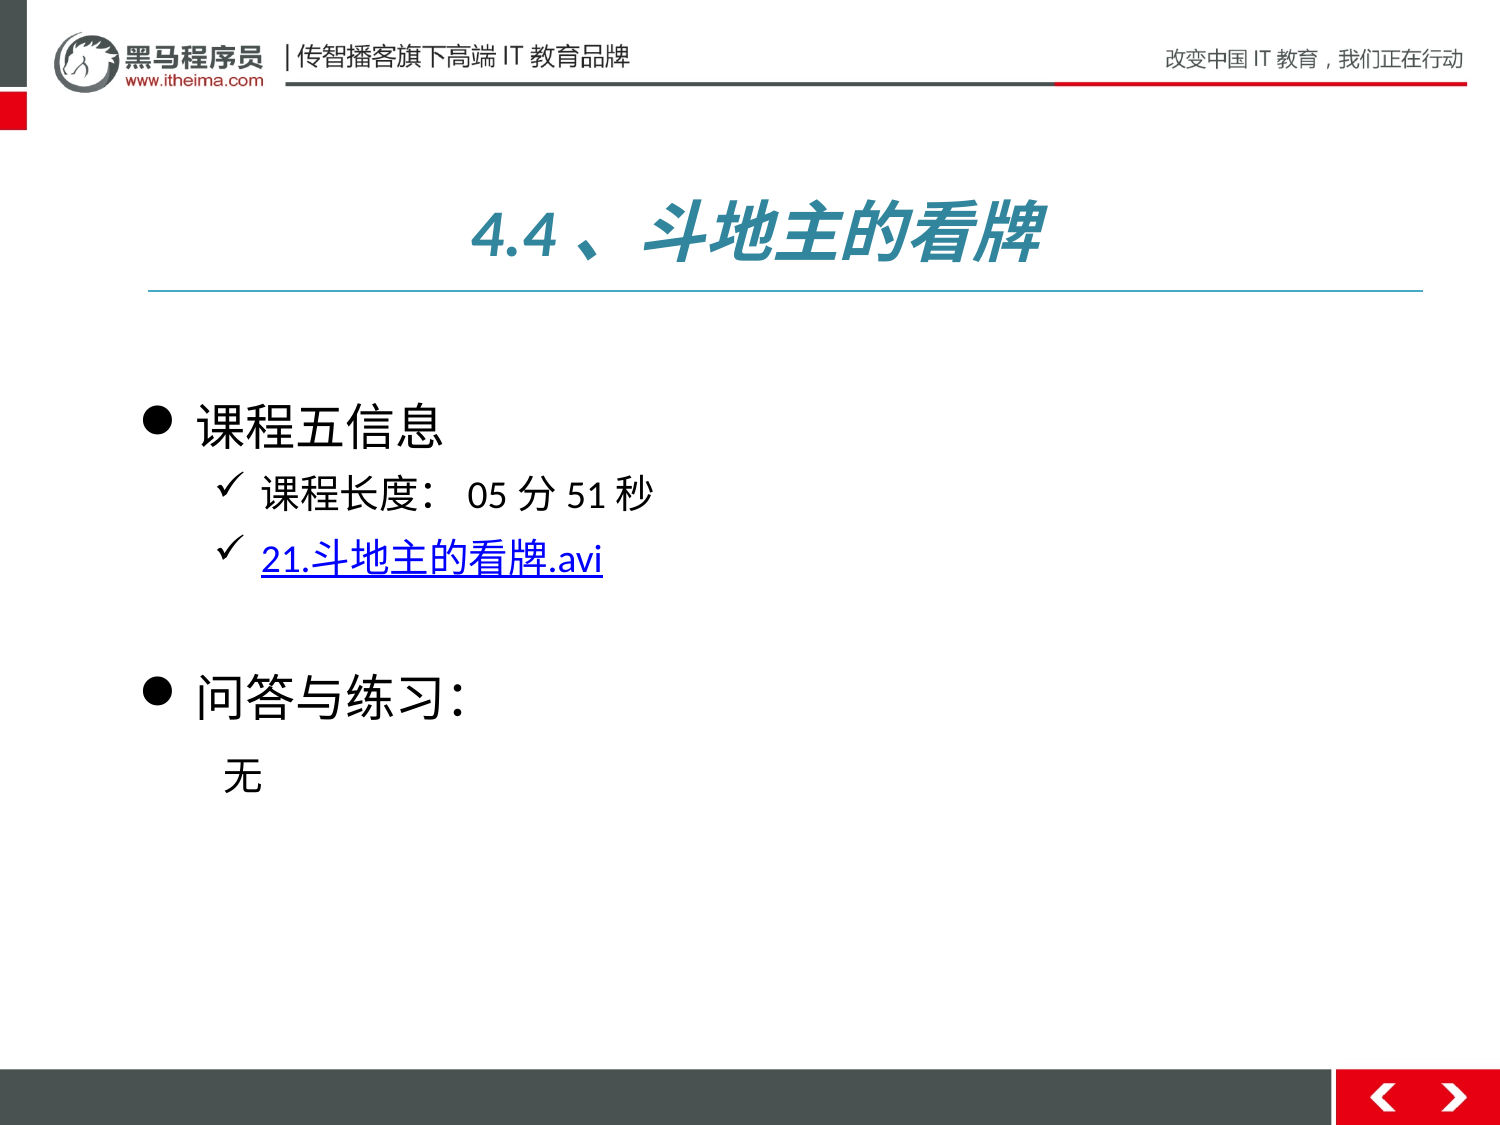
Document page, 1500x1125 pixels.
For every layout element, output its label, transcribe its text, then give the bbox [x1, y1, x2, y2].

picture [0, 0, 1500, 1125]
text_box 4.4、斗地主的看牌 [123, 101, 1387, 315]
text_box 课程五信息 课程长度：05分51秒 21.斗地主的看牌.avi 问答与练习： 无 [123, 315, 1387, 1024]
